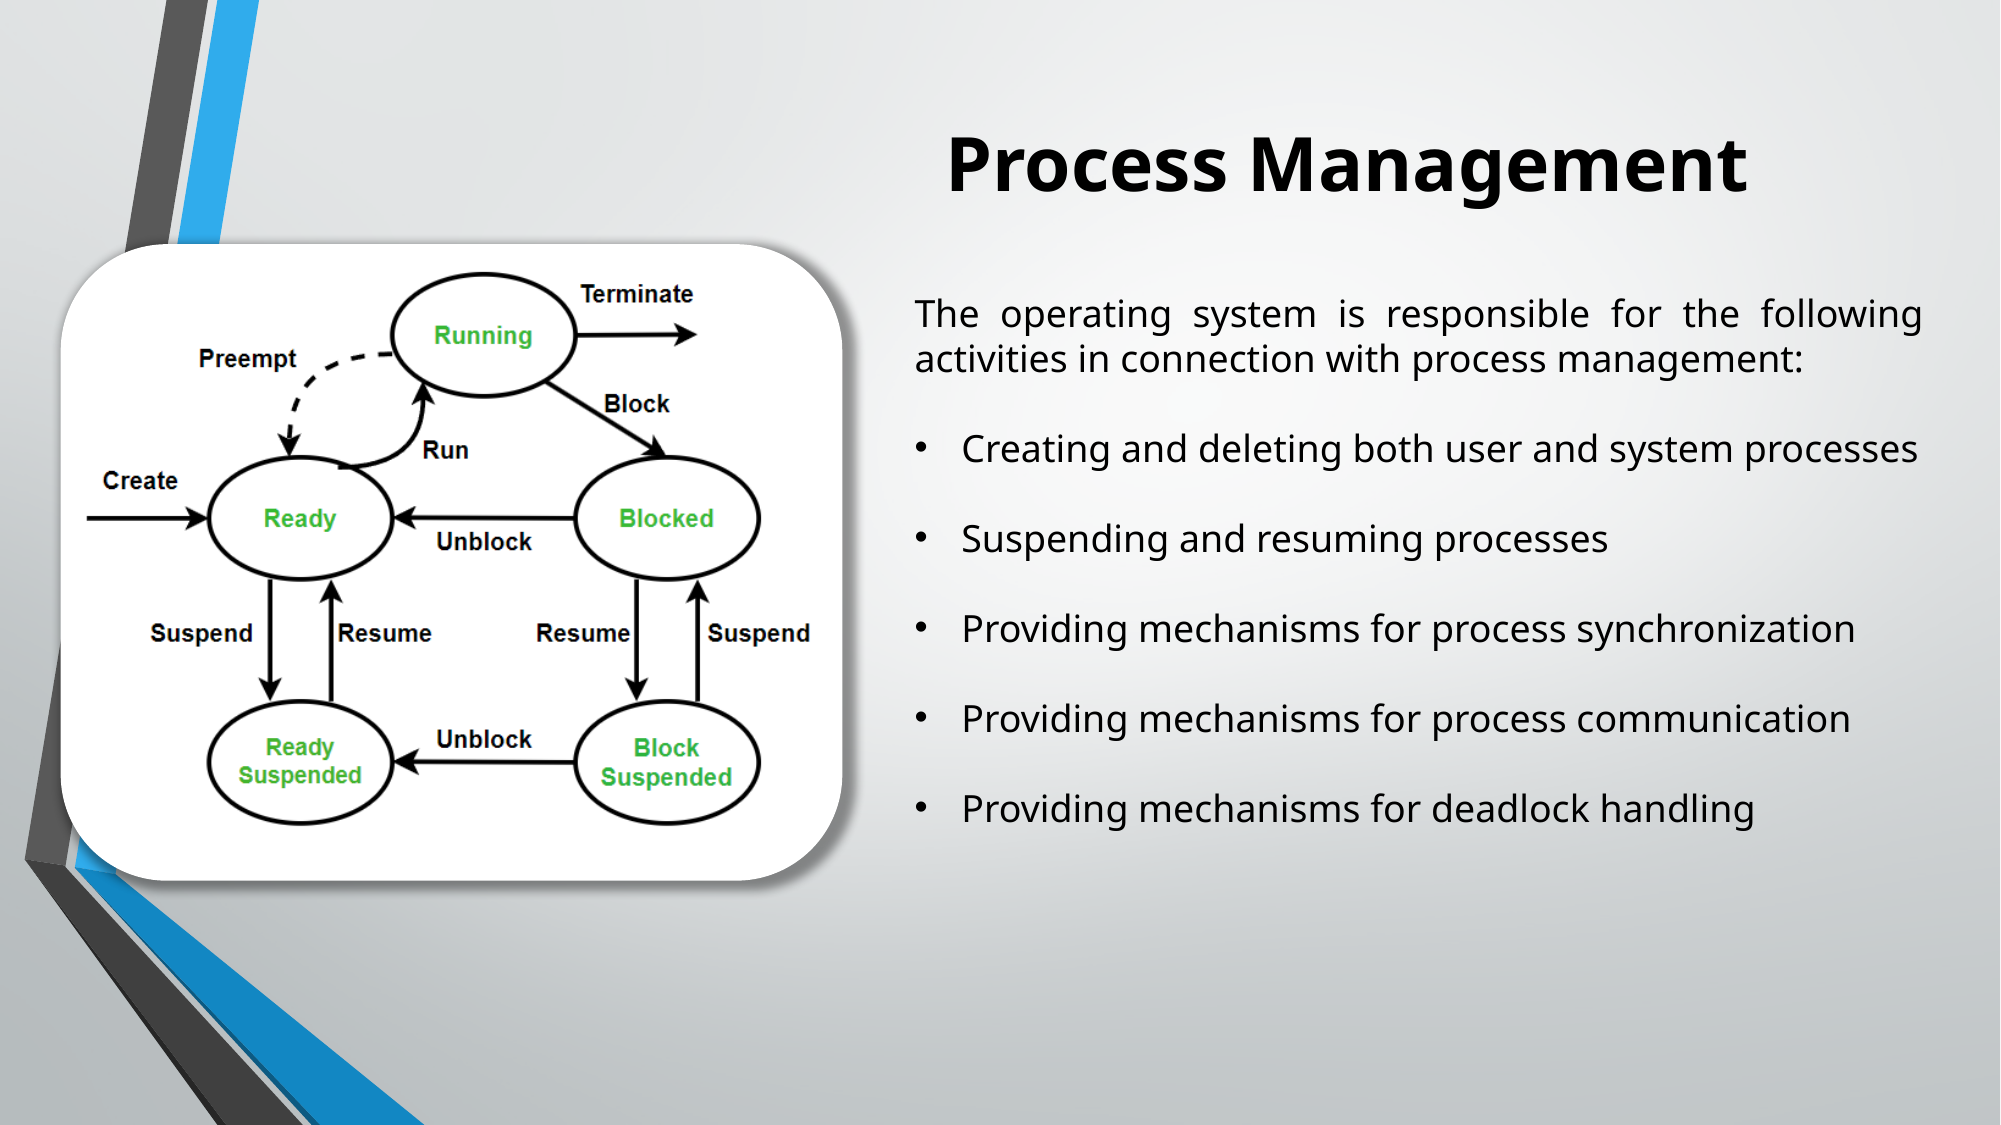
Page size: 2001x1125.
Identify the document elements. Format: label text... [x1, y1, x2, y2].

picture [60, 243, 843, 881]
text_box Process Management [842, 109, 1853, 214]
text_box The operating system is responsible for the following activities in connection with process management: Creating and deleting both user and system processes Suspending and resuming processes Providing mechanisms for process synchronization Providing mechanisms for process communication Providing mechanisms for deadlock handling [899, 282, 1940, 837]
